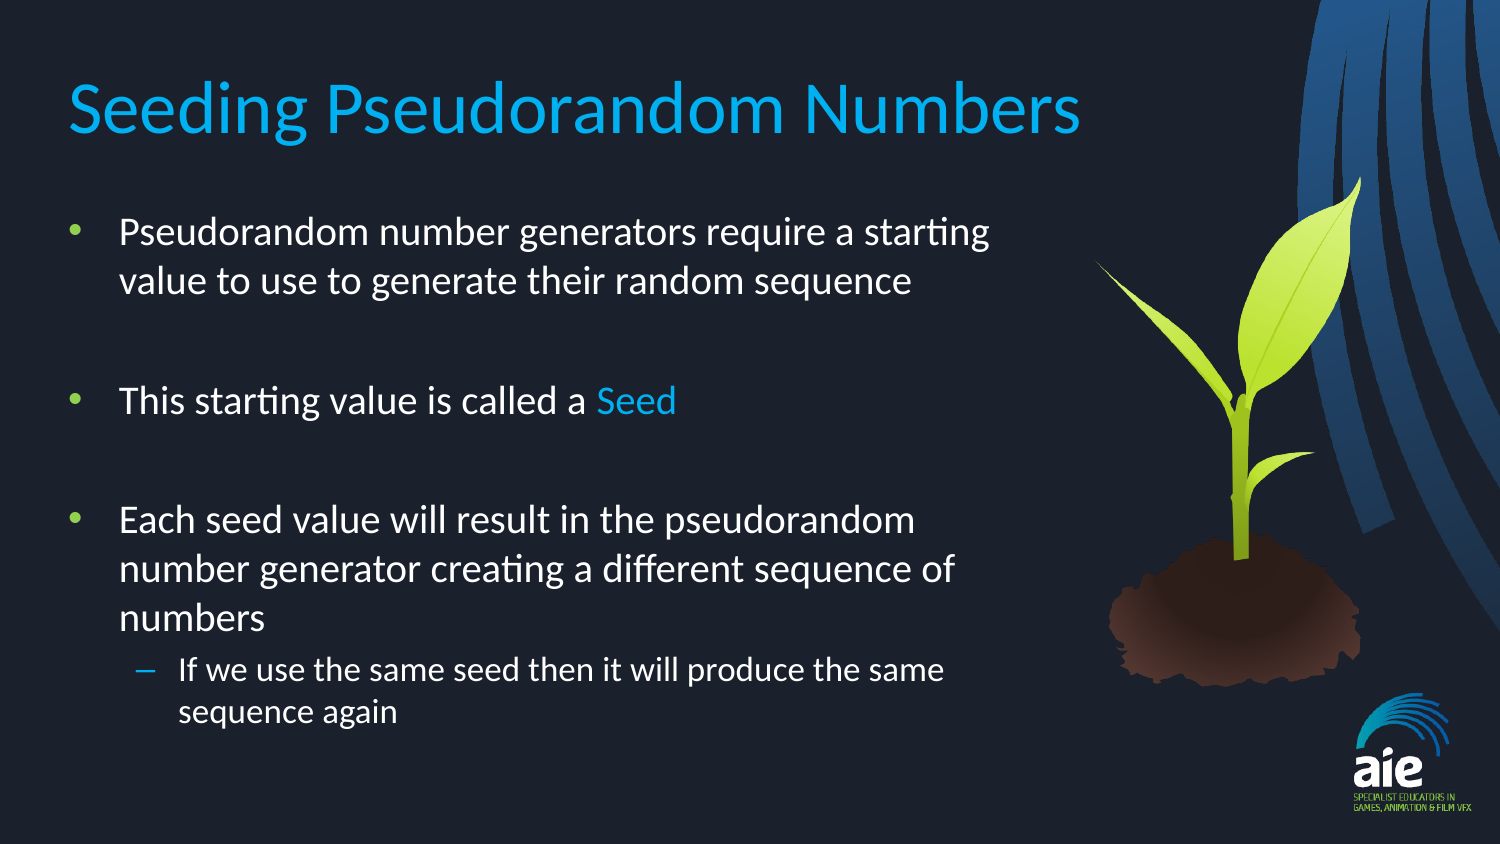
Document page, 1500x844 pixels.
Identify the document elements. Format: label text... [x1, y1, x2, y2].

list Pseudorandom number generators require a starting value to use to generate their random sequence This starting value is called a Seed Each seed value will result in the pseudorandom number generator creating a different sequence of numbers If we use the same seed then it will produce the same sequence again [53, 197, 1010, 753]
picture [0, 0, 1500, 844]
title Seeding Pseudorandom Numbers [53, 33, 1425, 175]
